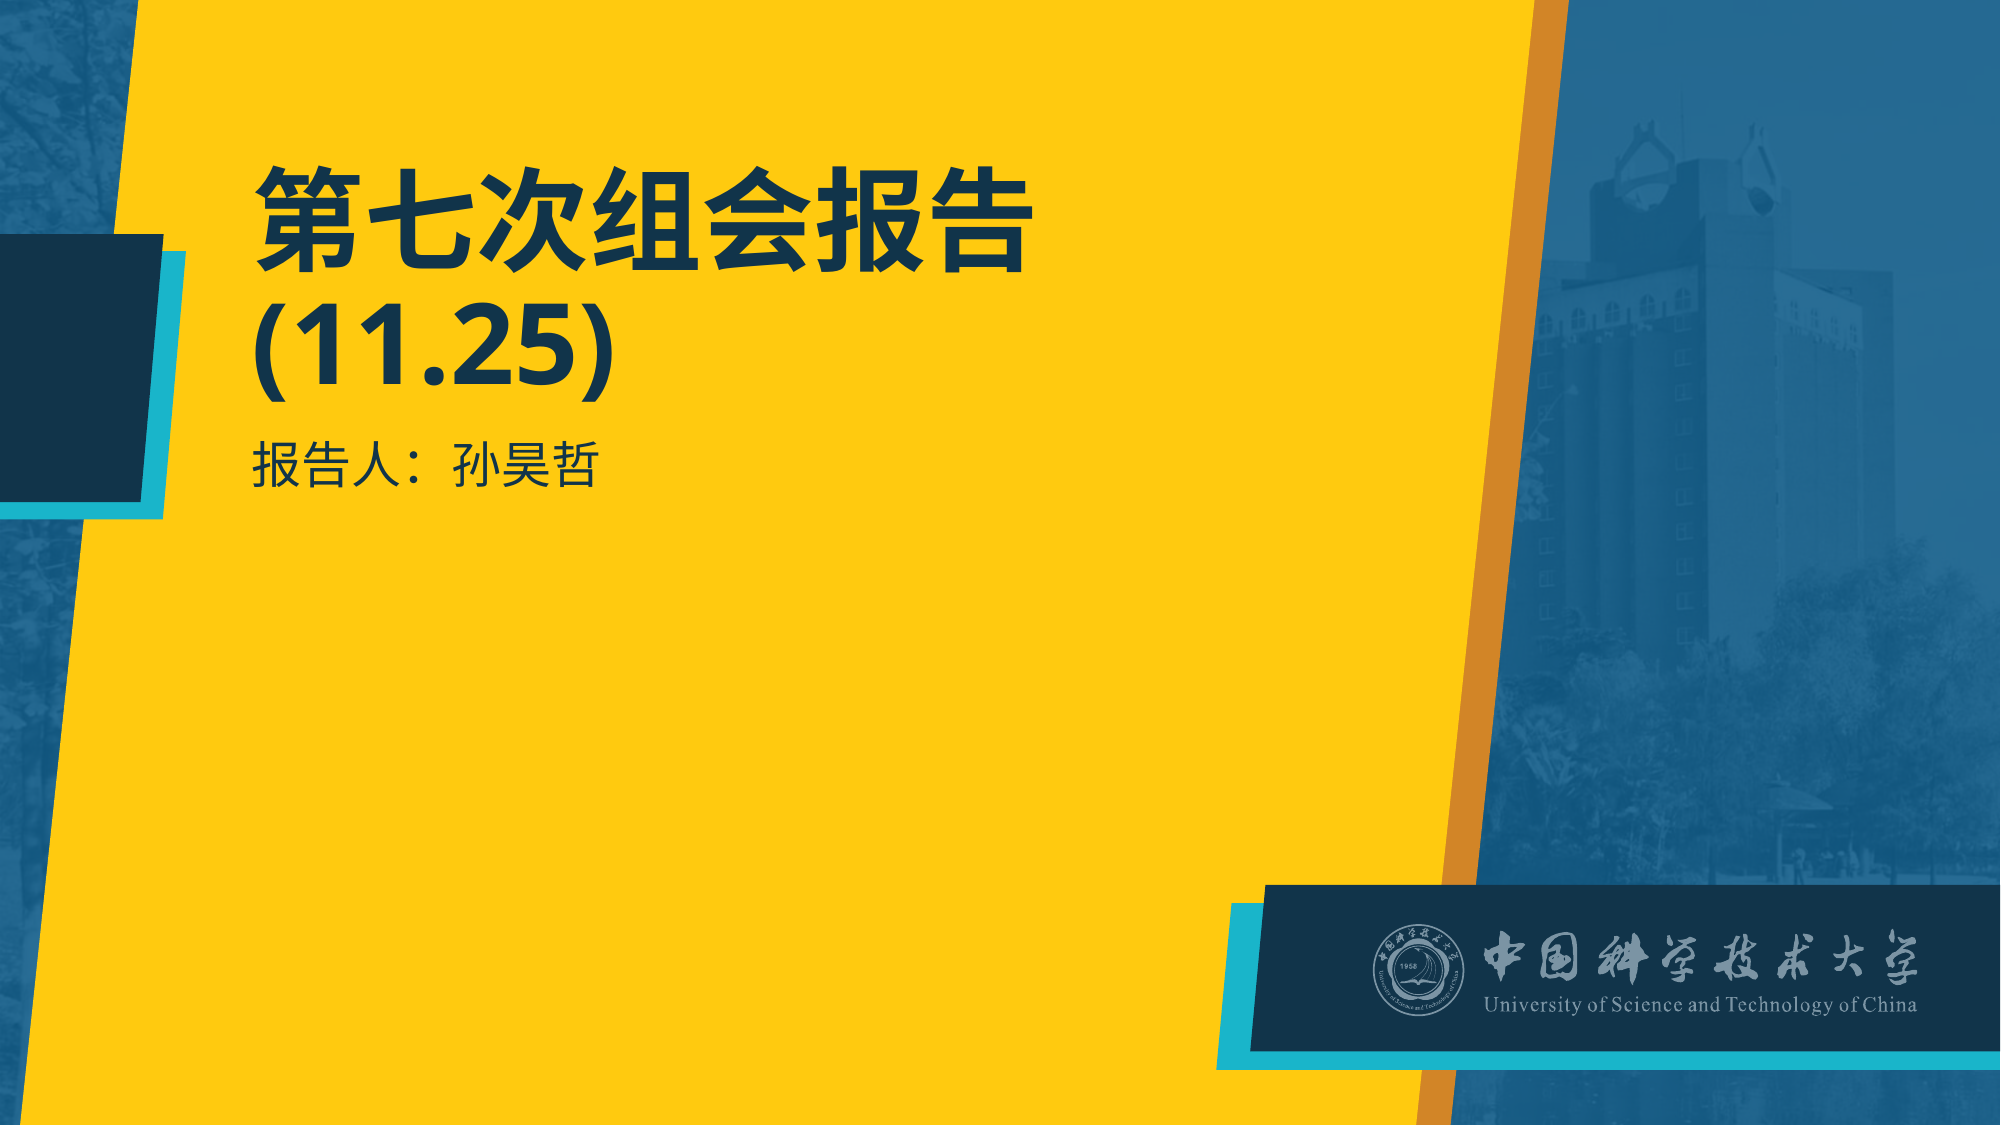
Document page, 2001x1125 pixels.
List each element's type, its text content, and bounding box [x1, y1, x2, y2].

title 第七次组会报告(11.25) [236, 234, 1418, 417]
subtitle 报告人：孙昊哲 [236, 432, 1418, 520]
